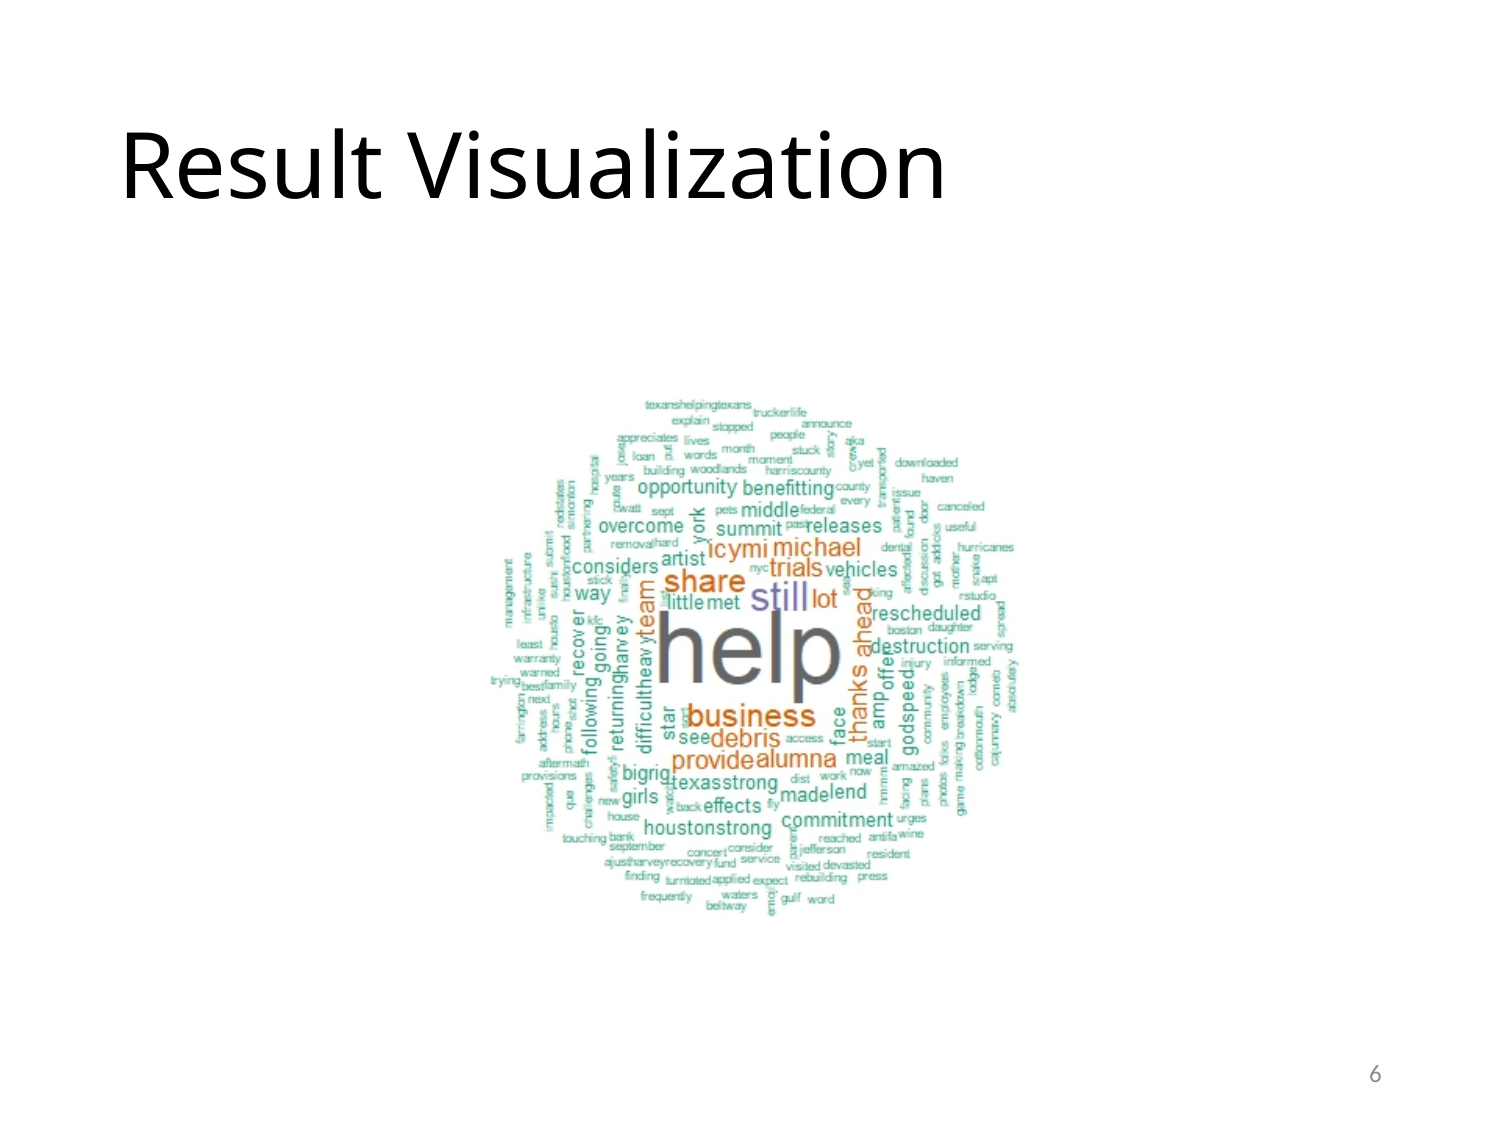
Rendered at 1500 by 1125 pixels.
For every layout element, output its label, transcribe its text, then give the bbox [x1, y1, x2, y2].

title Result Visualization [103, 59, 1397, 278]
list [189, 320, 1311, 993]
slide_number 6 [1059, 1042, 1397, 1103]
